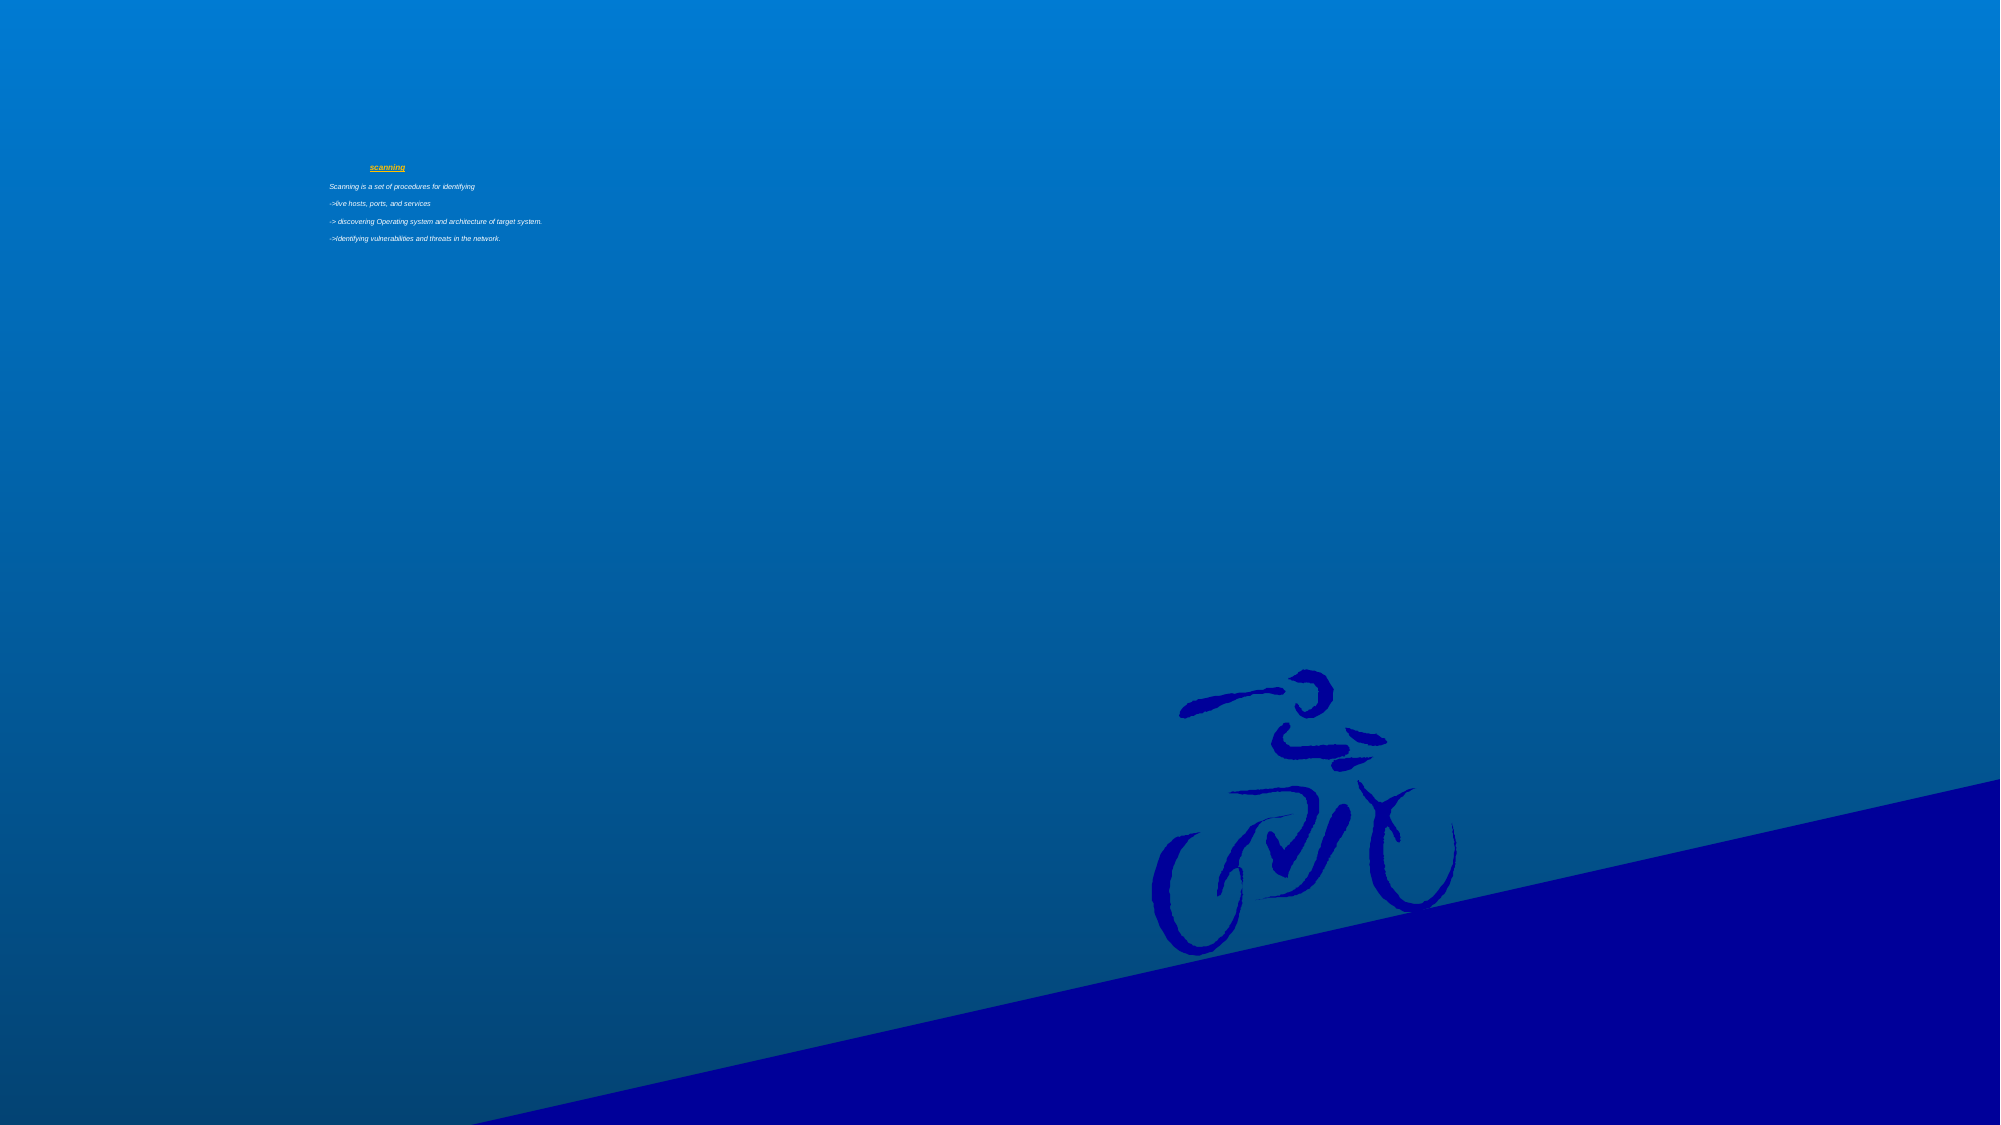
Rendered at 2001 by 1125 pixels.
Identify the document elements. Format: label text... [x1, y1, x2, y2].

title scanning Scanning is a set of procedures for identifying ->live hosts, ports, and services -> discovering Operating system and architecture of target system. ->Identifying vulnerabilities and threats in the network. [314, 59, 1863, 278]
